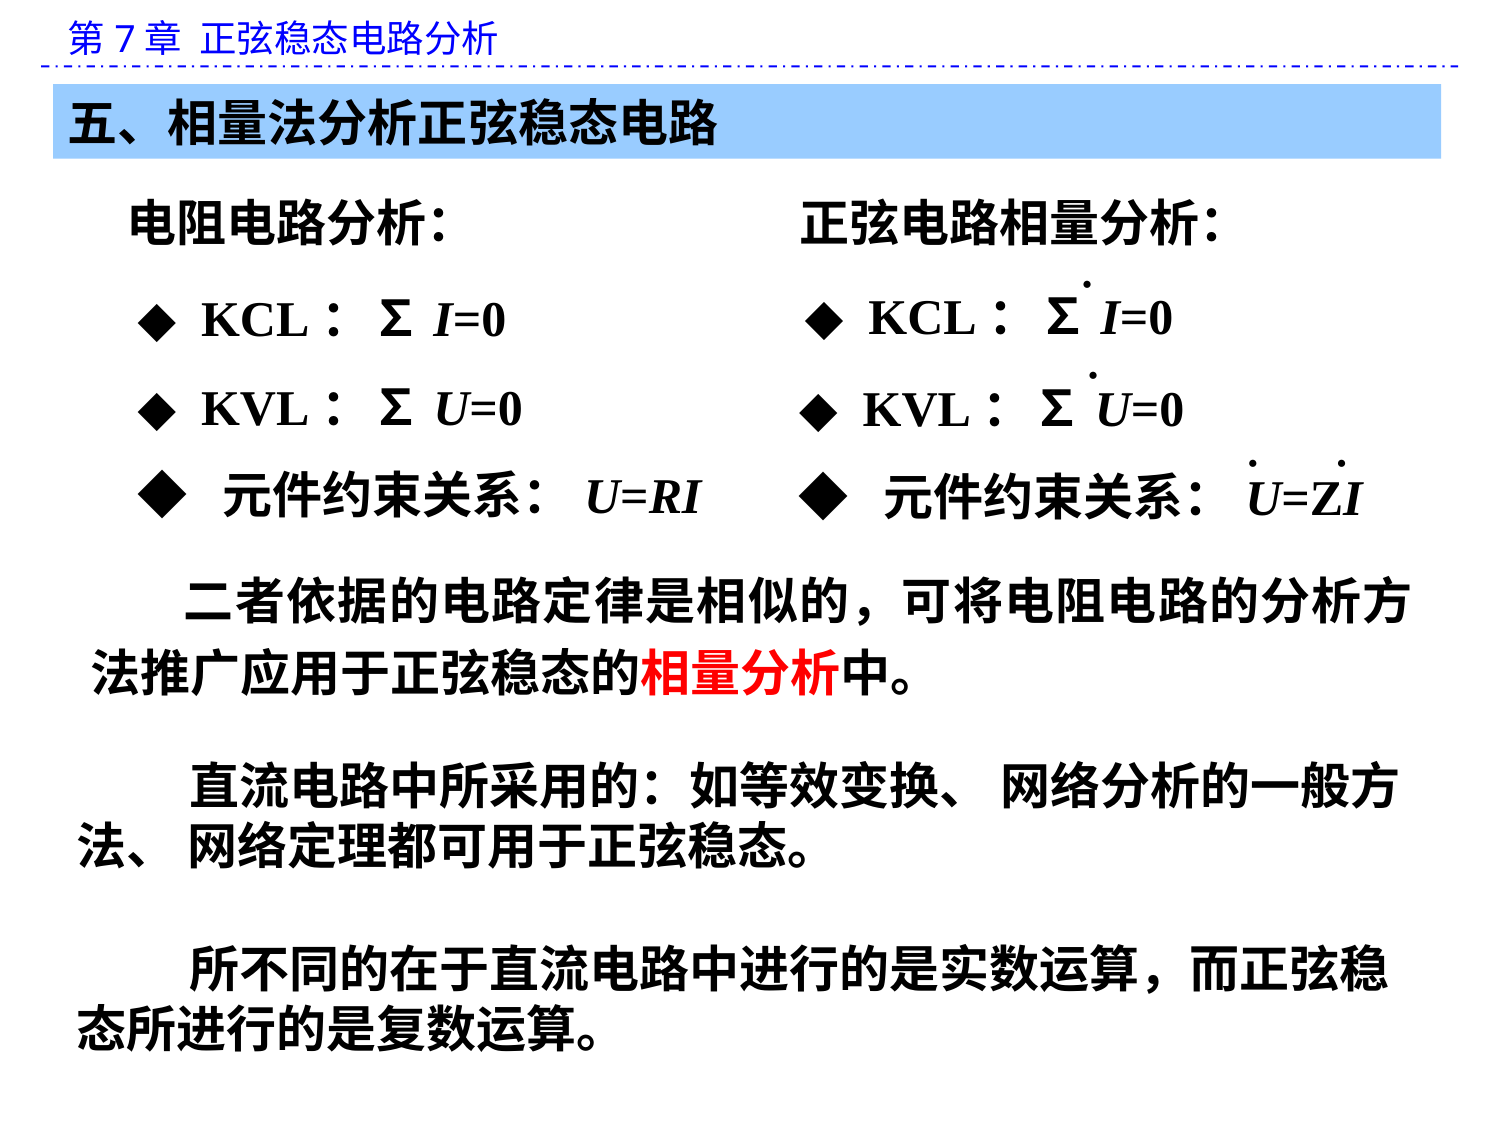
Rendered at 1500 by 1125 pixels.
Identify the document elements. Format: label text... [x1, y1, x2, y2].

text_box 所不同的在于直流电路中进行的是实数运算，而正弦稳态所进行的是复数运算。 [61, 930, 1426, 1065]
text_box 二者依据的电路定律是相似的，可将电阻电路的分析方法推广应用于正弦稳态的相量分析中。 [75, 549, 1428, 709]
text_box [110, 184, 773, 532]
text_box 直流电路中所采用的：如等效变换、 网络分析的一般方法、 网络定理都可用于正弦稳态。 [61, 747, 1426, 882]
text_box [783, 184, 1447, 534]
text_box 五、相量法分析正弦稳态电路 [53, 84, 1442, 159]
